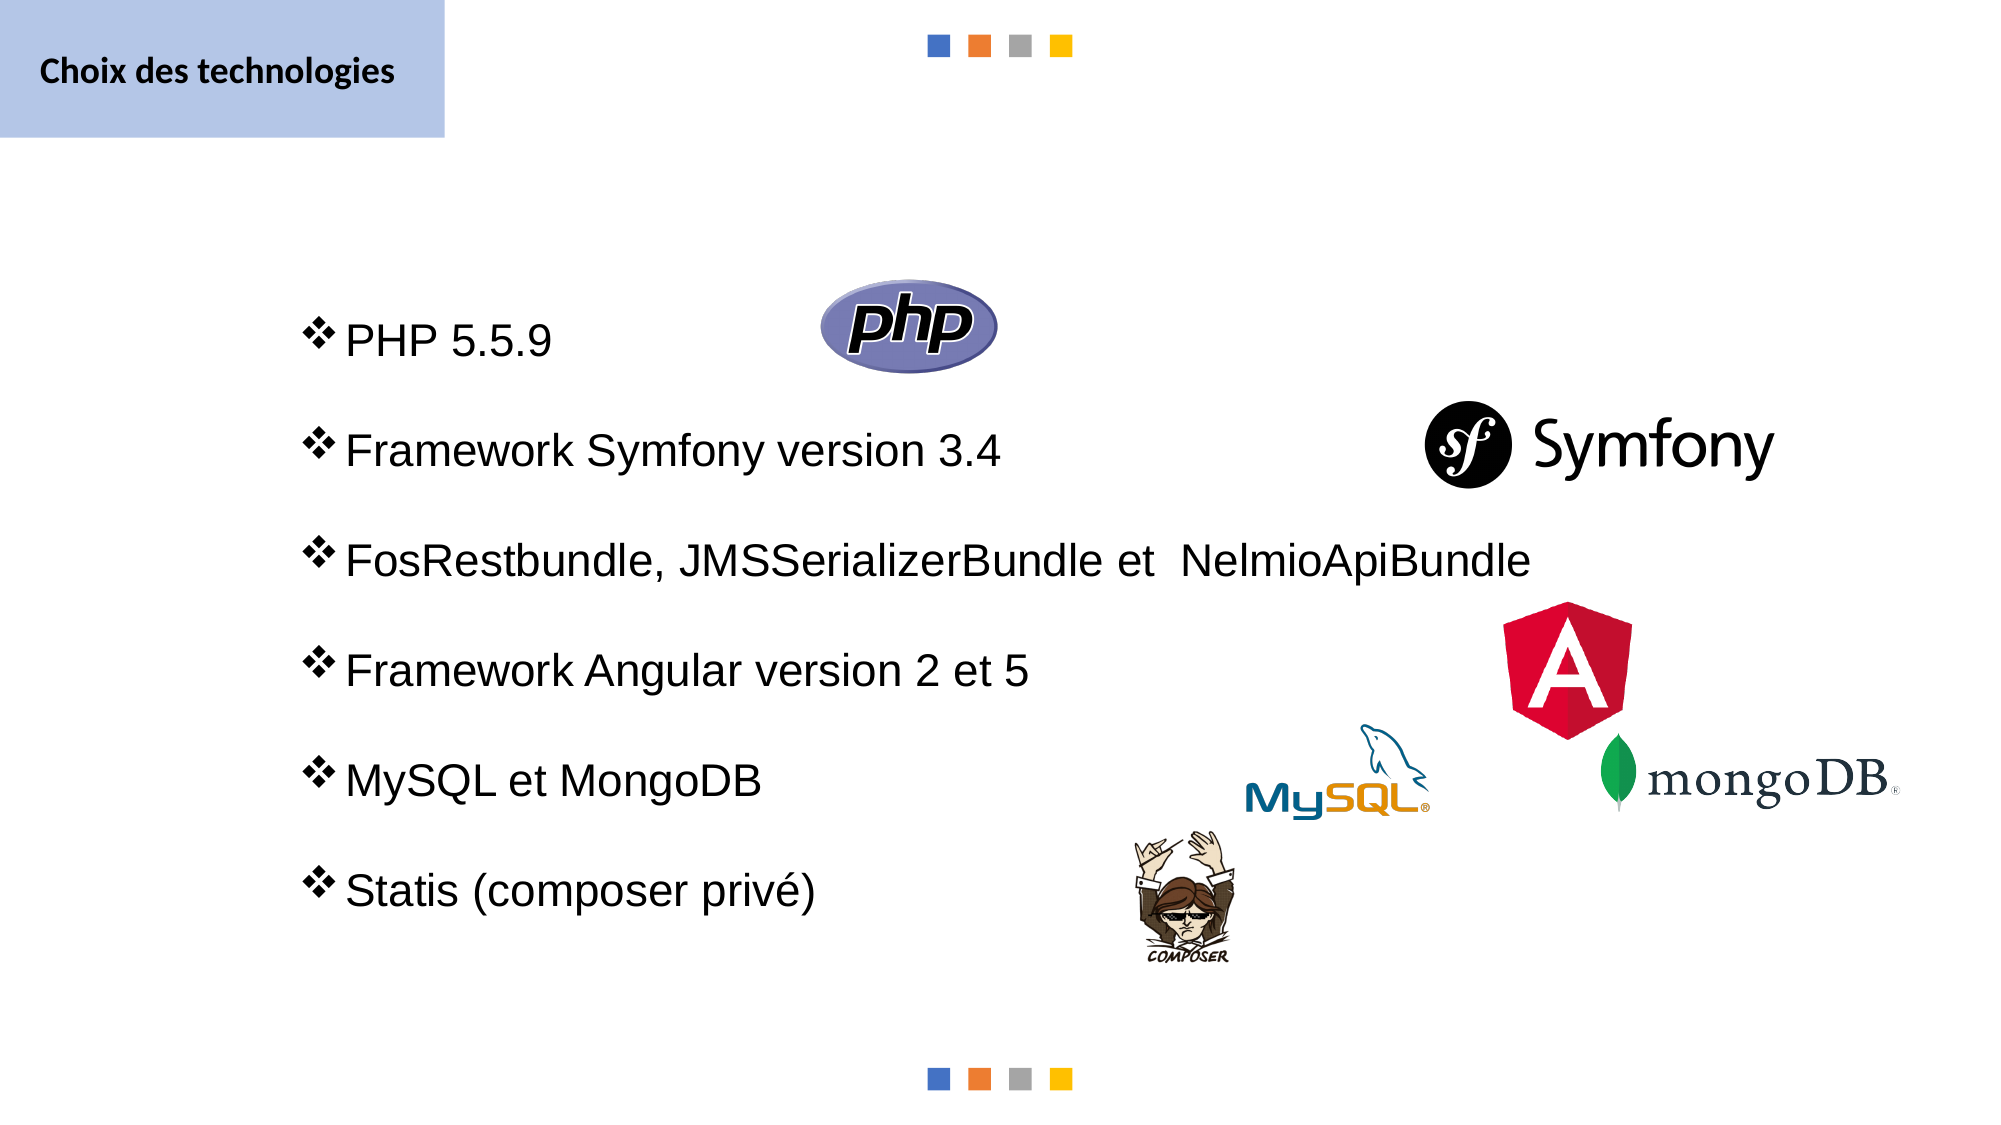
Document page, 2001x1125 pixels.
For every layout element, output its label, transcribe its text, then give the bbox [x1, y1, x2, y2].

picture [818, 277, 1000, 376]
picture [1417, 393, 1782, 496]
picture [1481, 580, 1902, 813]
text_box PHP 5.5.9 Framework Symfony version 3.4 FosRestbundle, JMSSerializerBundle et NelmioApiBundle Framework Angular version 2 et 5 MySQL et MongoDB Statis (composer privé) [283, 303, 1561, 978]
text_box Choix des technologies [0, 0, 446, 139]
picture [1124, 724, 1430, 976]
